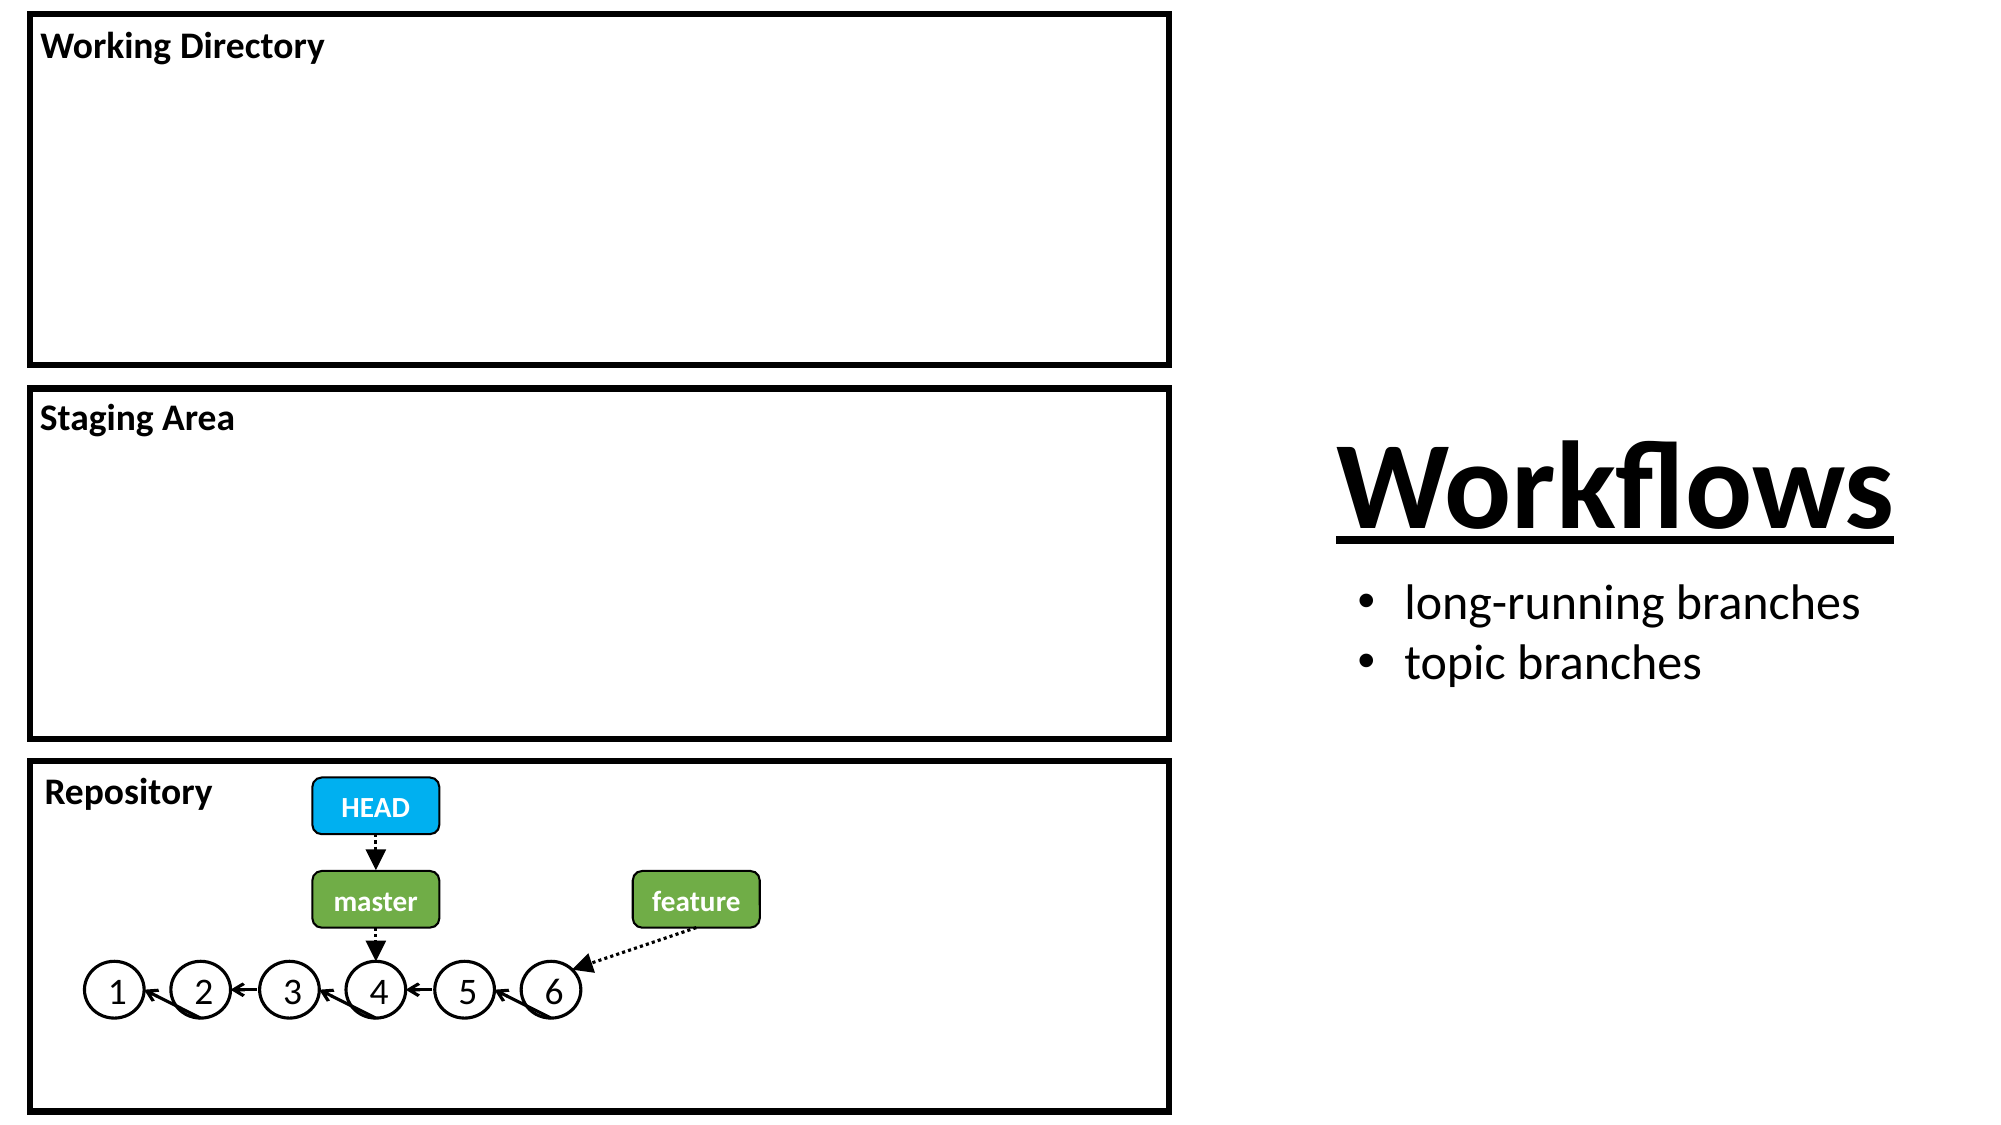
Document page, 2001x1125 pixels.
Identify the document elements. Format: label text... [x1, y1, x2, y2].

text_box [572, 927, 697, 970]
text_box Workflows [1321, 395, 1943, 561]
text_box 1 [83, 960, 146, 1020]
text_box 2 [169, 960, 232, 1020]
text_box master [311, 869, 441, 929]
text_box 3 [258, 960, 321, 1020]
text_box [29, 13, 1170, 366]
text_box 6 [520, 960, 582, 1020]
text_box long-running branches topic branches [1342, 562, 1897, 698]
text_box Staging Area [25, 385, 253, 446]
text_box [29, 387, 1170, 740]
text_box 5 [433, 960, 496, 1020]
text_box feature [631, 869, 761, 929]
text_box 4 [344, 960, 407, 1020]
text_box [29, 760, 1170, 1112]
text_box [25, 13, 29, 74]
text_box HEAD [311, 776, 441, 836]
